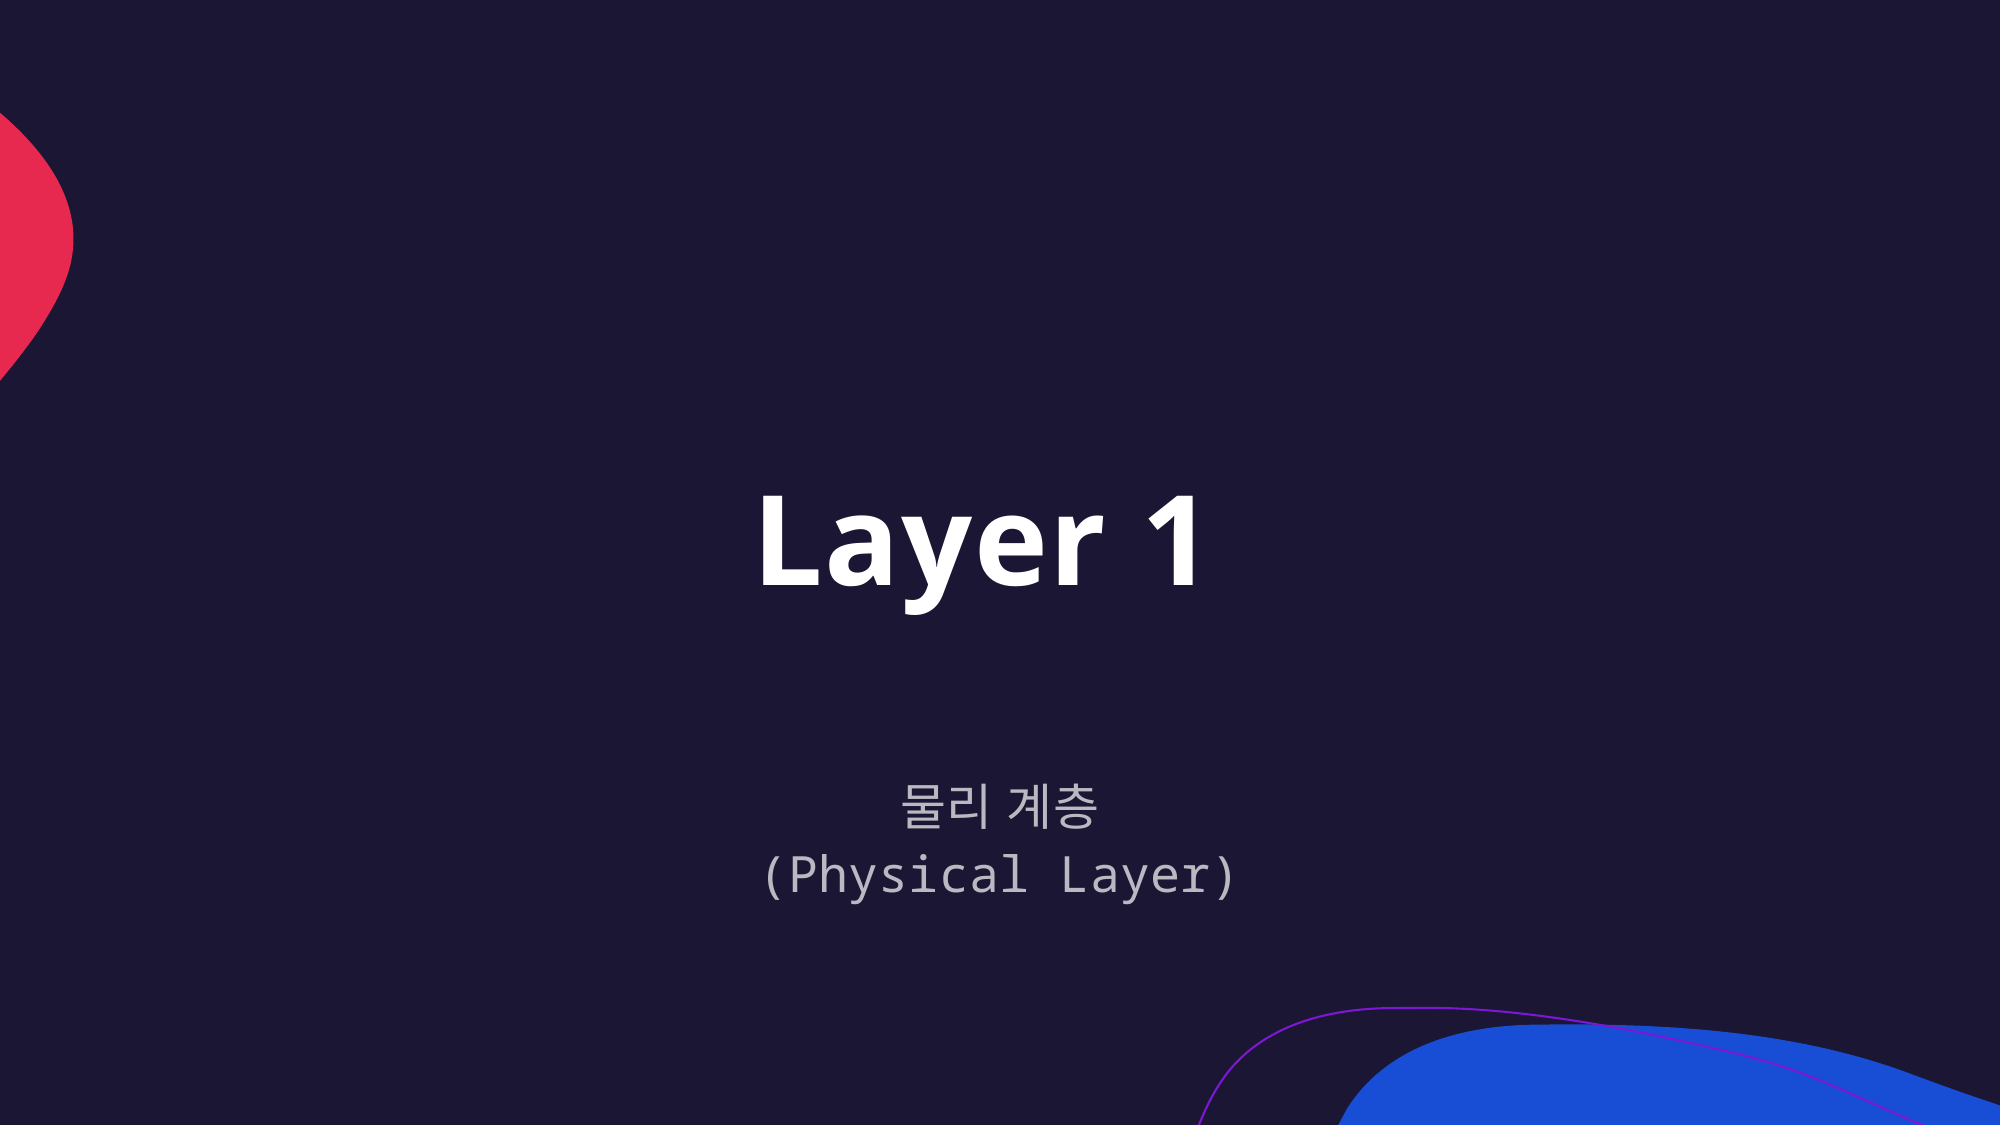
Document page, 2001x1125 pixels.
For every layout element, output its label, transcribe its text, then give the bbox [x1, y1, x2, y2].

title Layer 1 [125, 249, 1875, 625]
subtitle 물리 계층 (Physical Layer) [125, 750, 1875, 1000]
